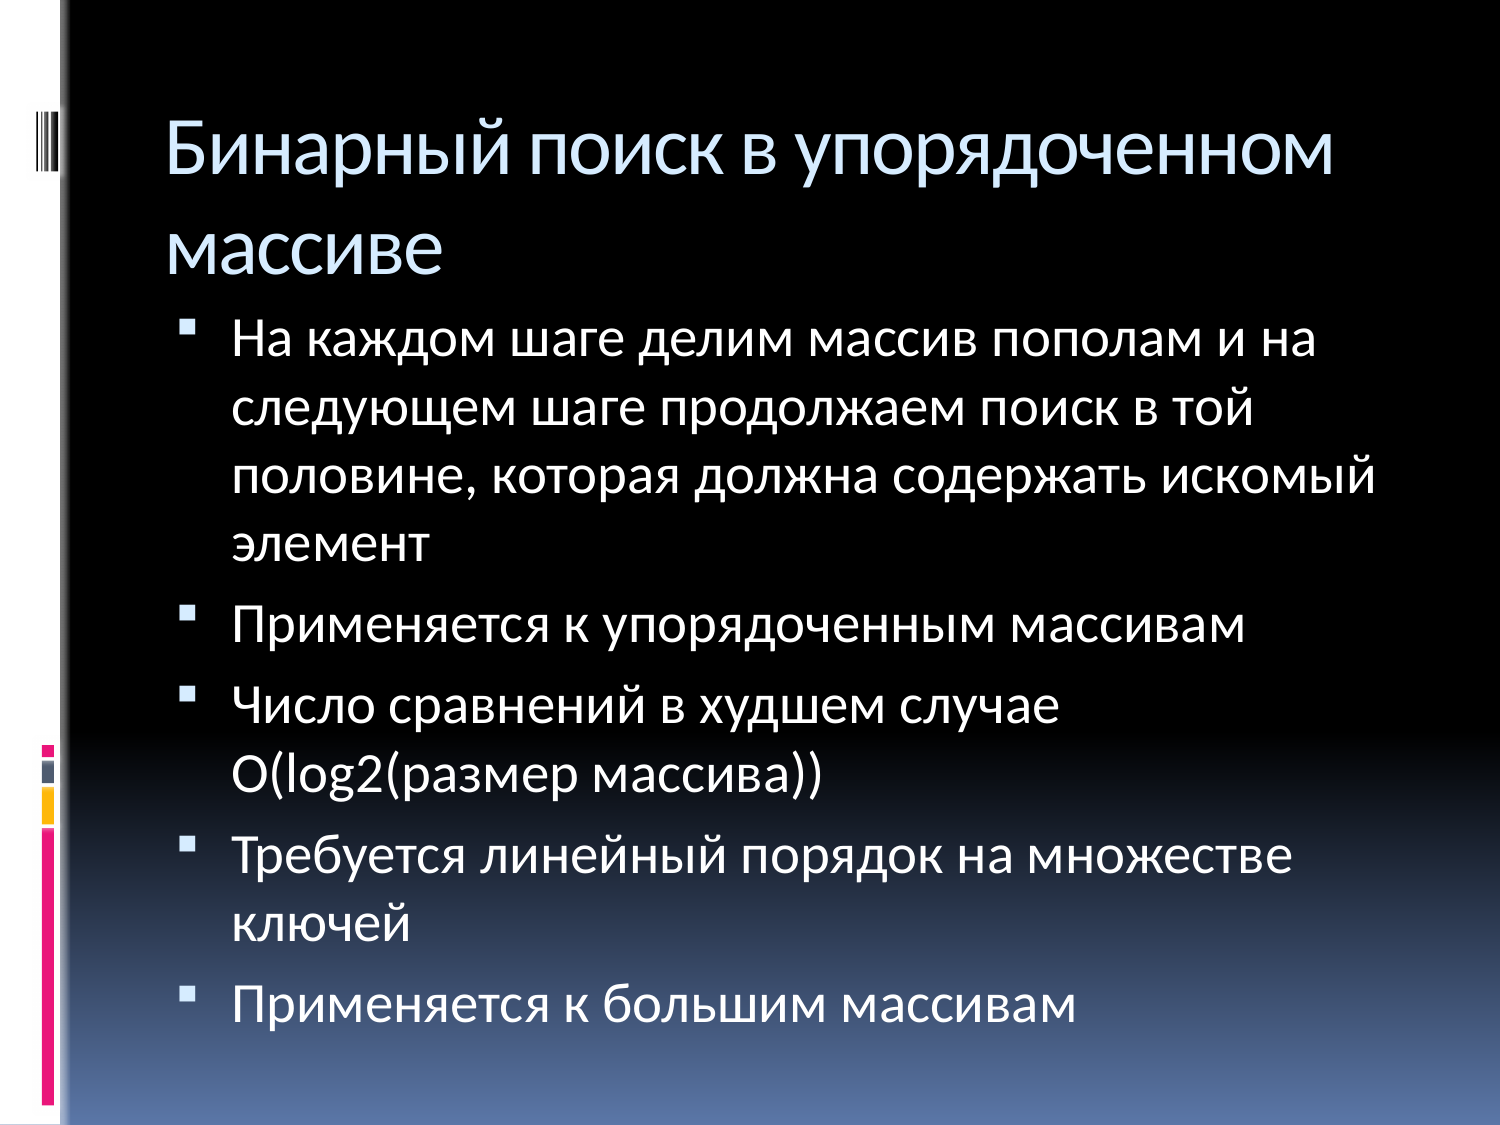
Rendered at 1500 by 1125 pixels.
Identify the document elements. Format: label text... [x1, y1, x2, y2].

list На каждом шаге делим массив пополам и на следующем шаге продолжаем поиск в той половине, которая должна содержать искомый элемент Применяется к упорядоченным массивам Число сравнений в худшем случае О(log2(размер массива)) Требуется линейный порядок на множестве ключей Применяется к большим массивам [150, 292, 1425, 1043]
title Бинарный поиск в упорядоченном массиве [150, 83, 1425, 234]
